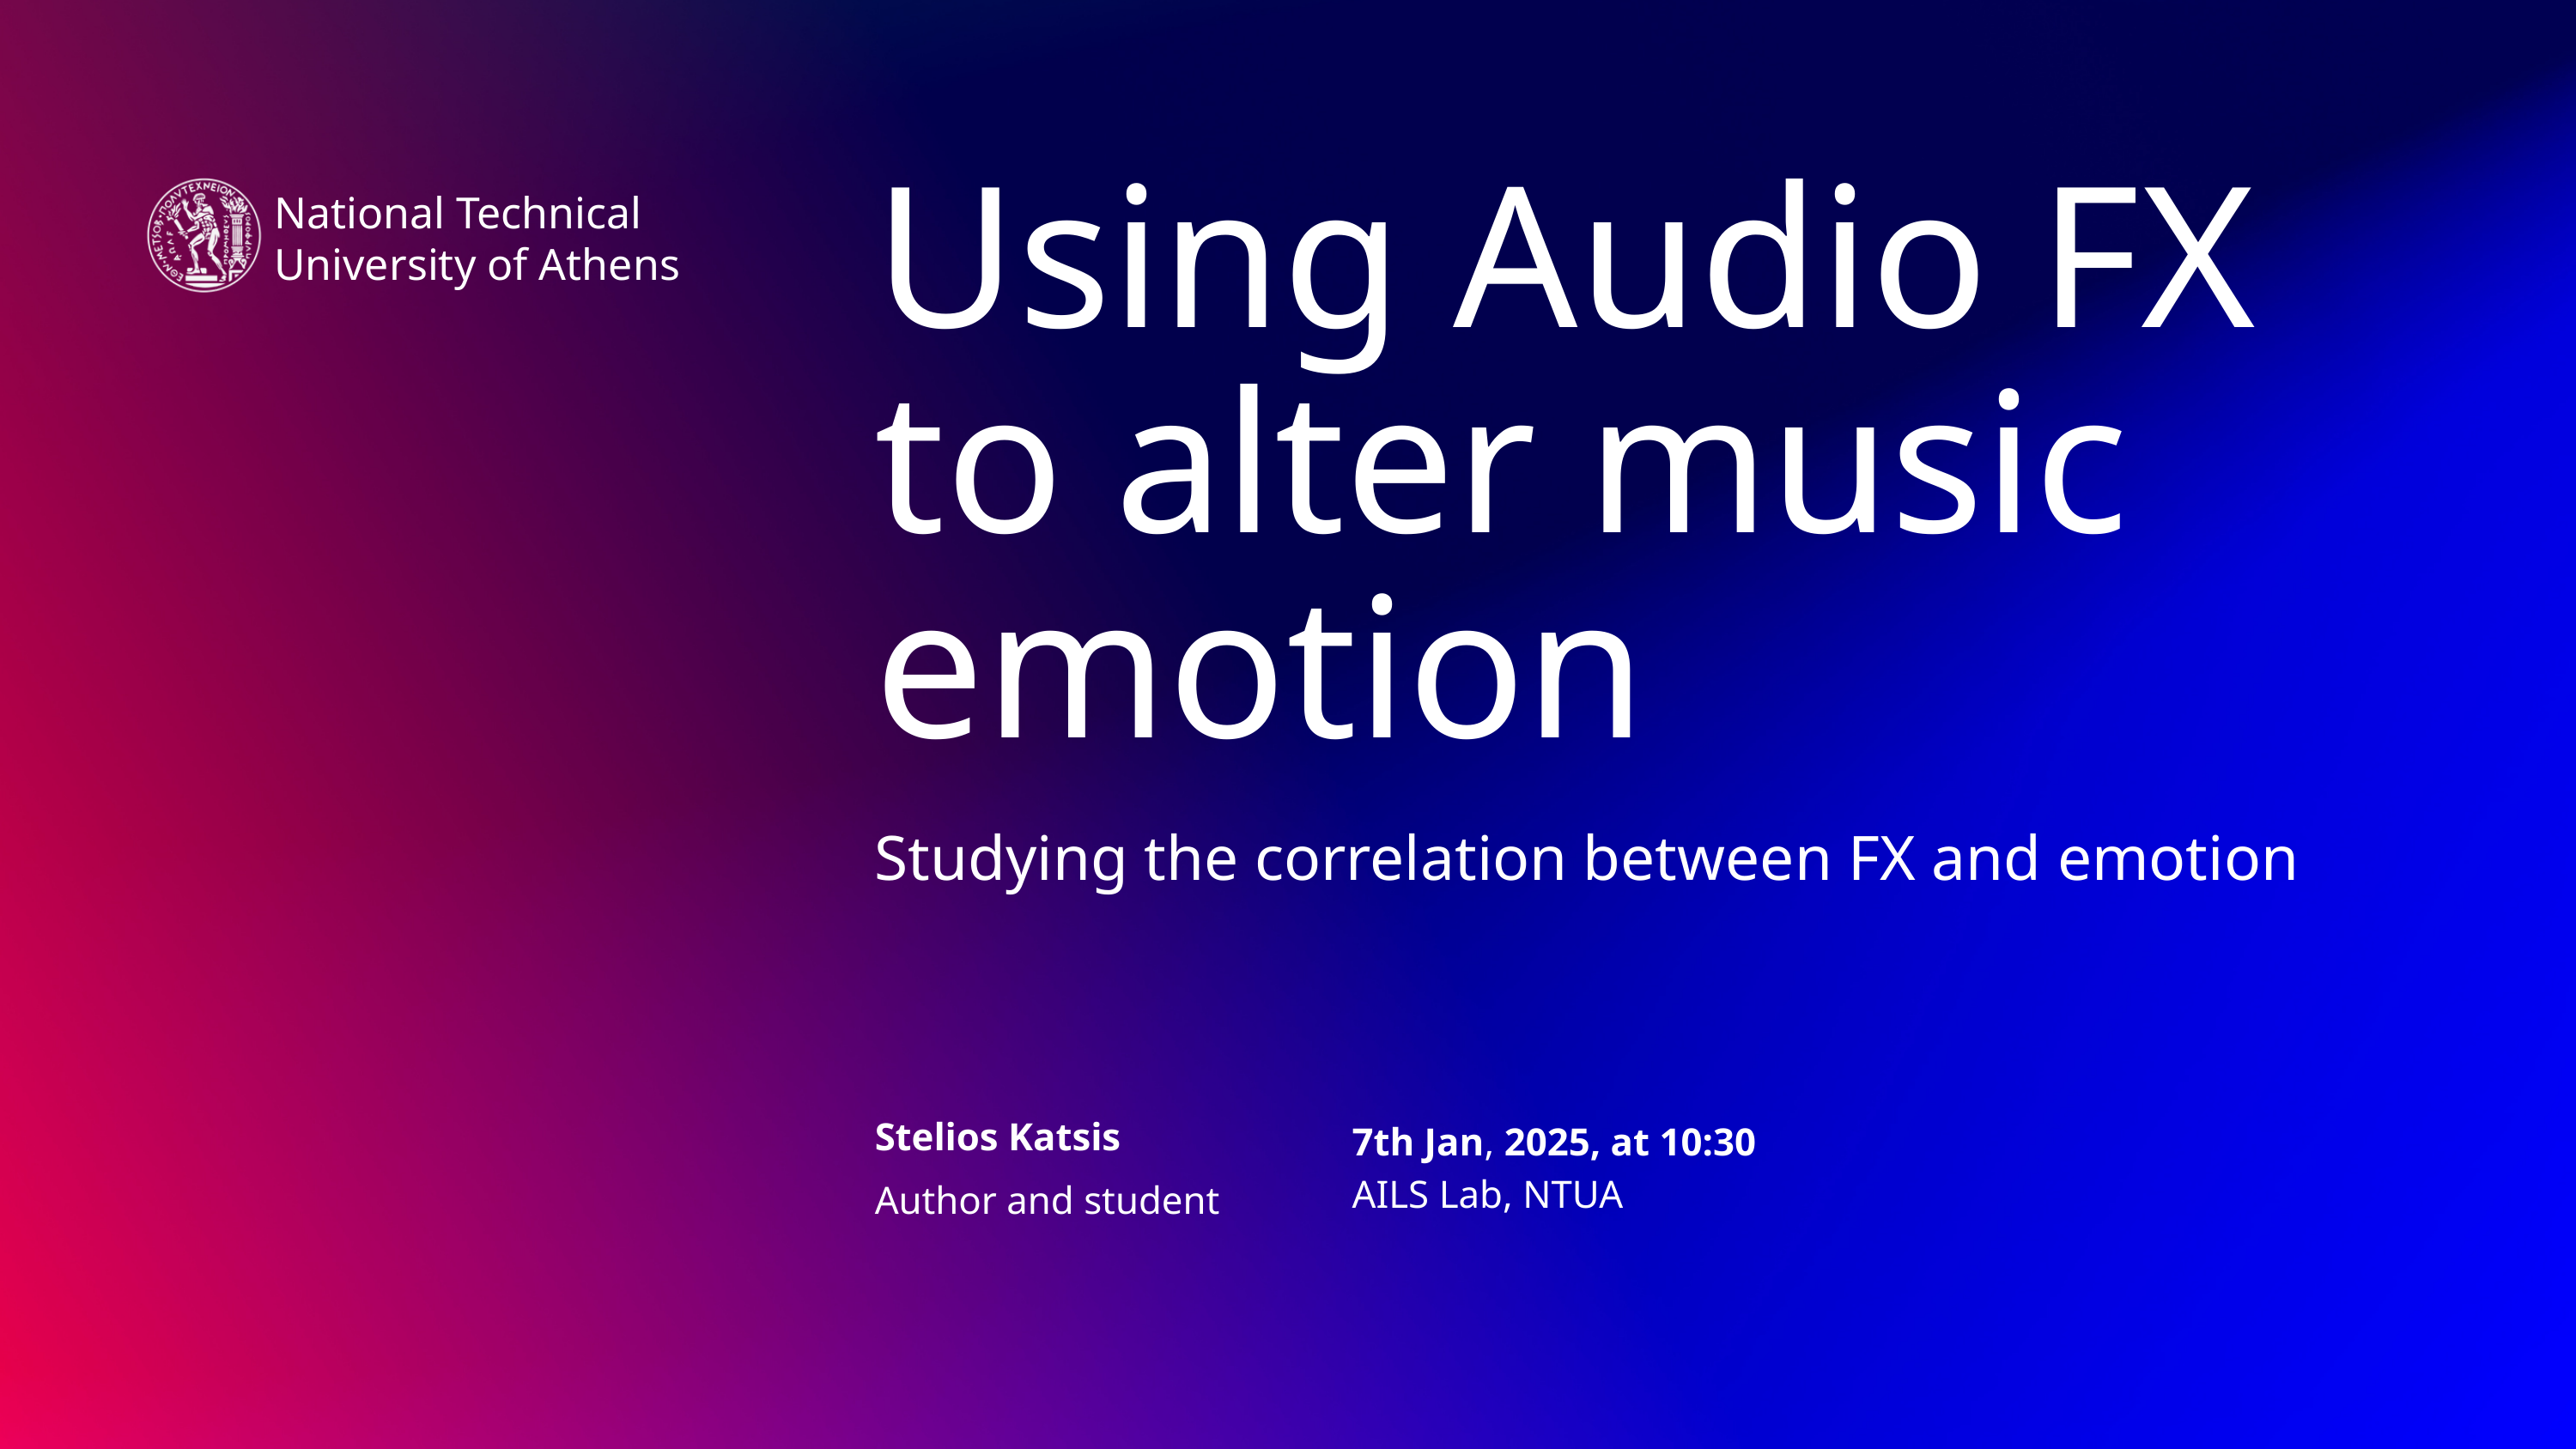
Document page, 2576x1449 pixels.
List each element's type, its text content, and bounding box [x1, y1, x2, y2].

text_box National Technical University of Athens [345, 185, 718, 289]
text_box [874, 144, 2576, 888]
text_box [58, 149, 345, 322]
text_box 7th Jan, 2025, at 10:30 AILS Lab, NTUA [1352, 1111, 1904, 1216]
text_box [874, 1113, 1290, 1219]
text_box [0, 0, 2576, 1449]
